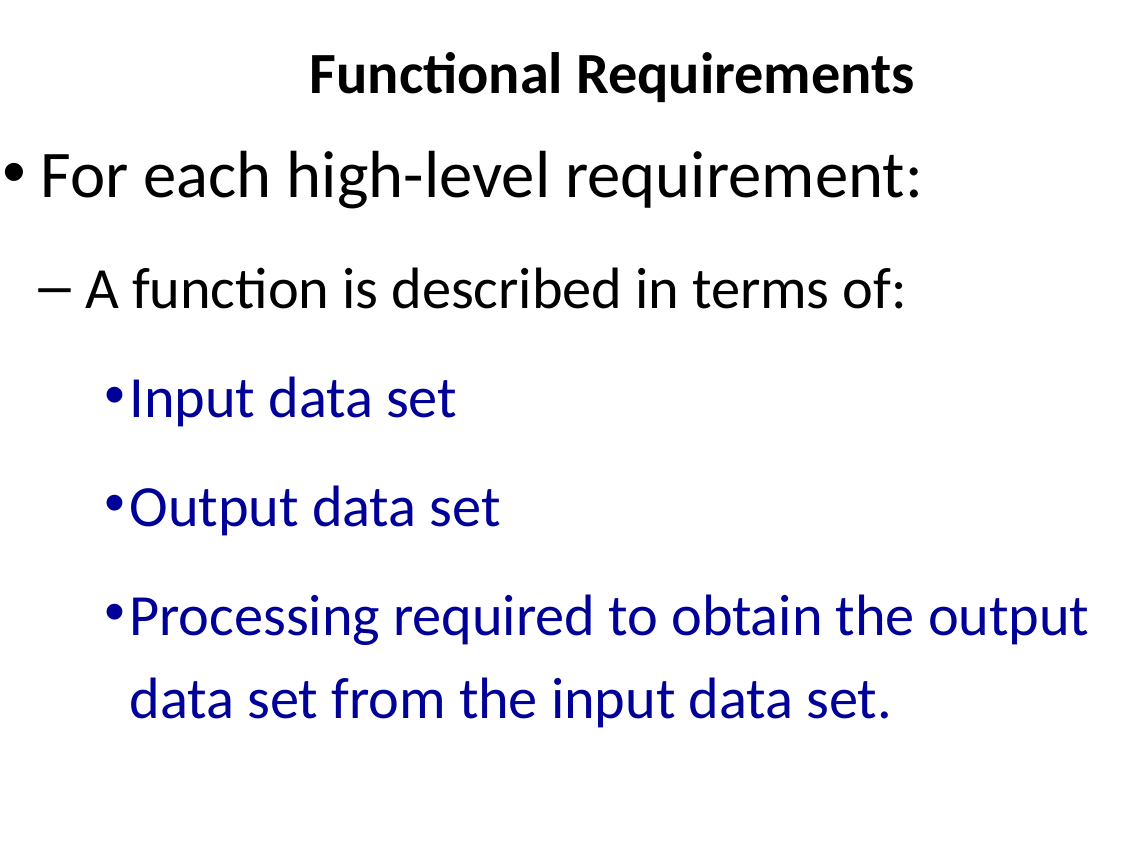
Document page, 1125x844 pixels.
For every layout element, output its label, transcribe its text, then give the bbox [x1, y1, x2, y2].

title Functional Requirements [262, 0, 963, 109]
list For each high-level requirement: A function is described in terms of: Input data set Output data set Processing required to obtain the output data set from the input data set. [0, 109, 1111, 815]
